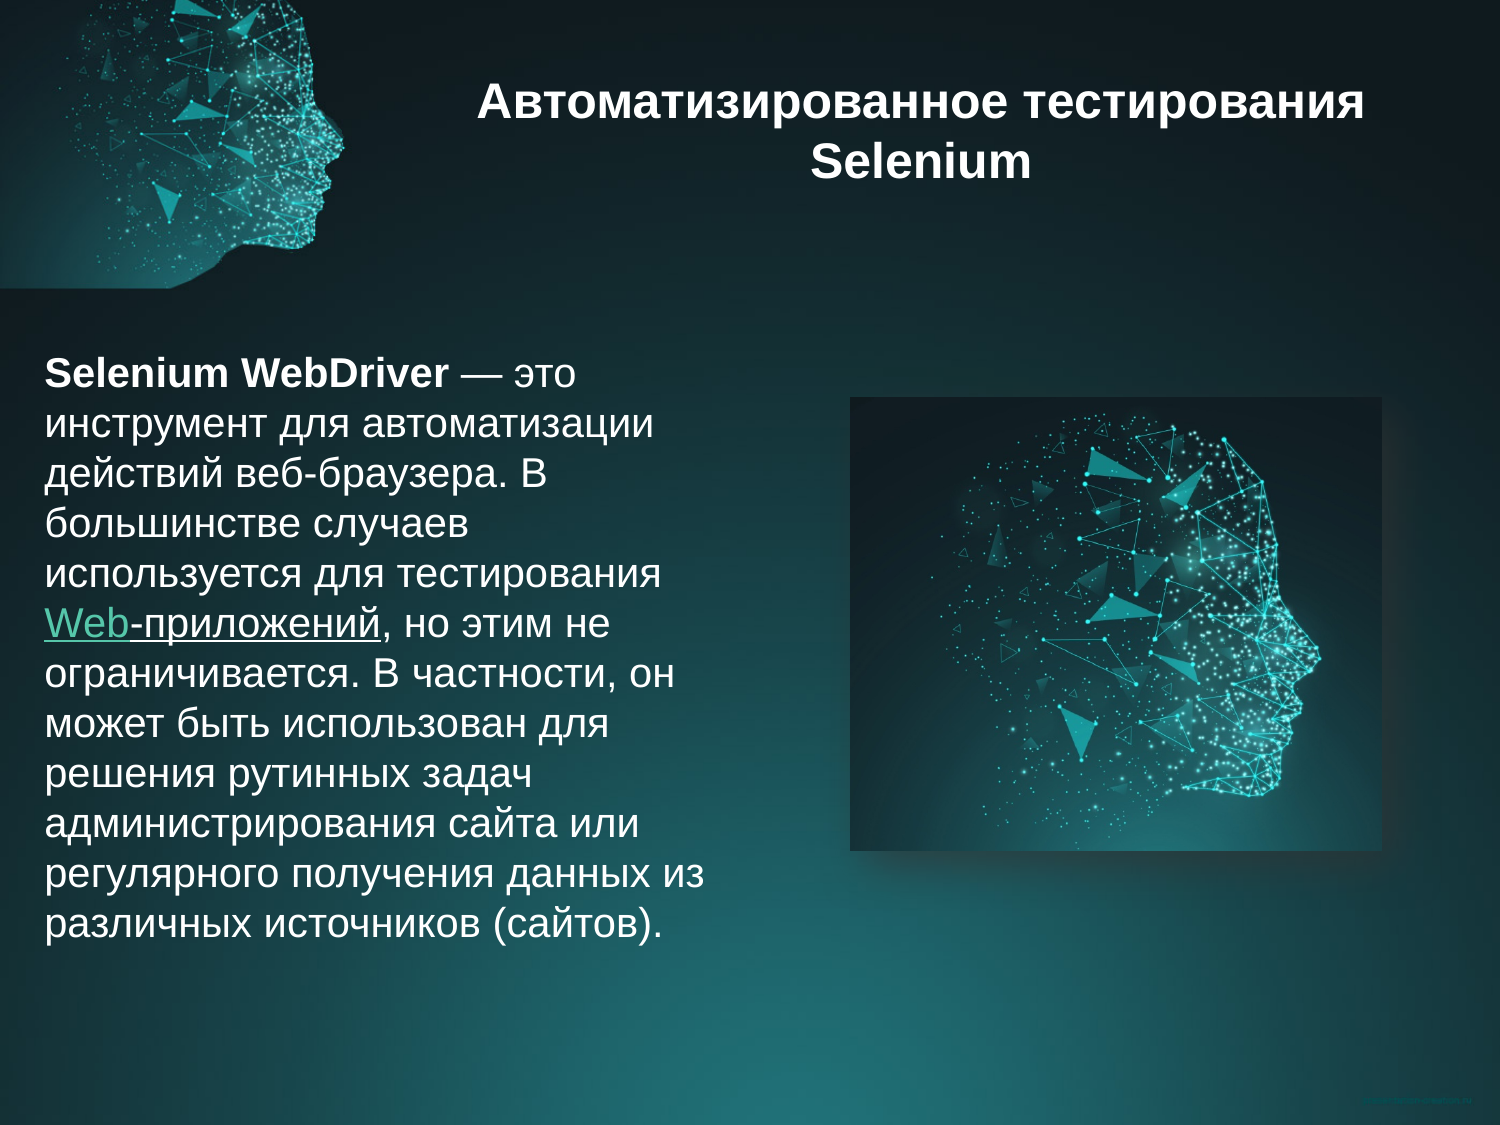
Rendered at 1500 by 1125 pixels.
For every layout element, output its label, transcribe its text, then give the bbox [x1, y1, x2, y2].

list Selenium WebDriver — это инструмент для автоматизации действий веб-браузера. В большинстве случаев используется для тестирования Web-приложений, но этим не ограничивается. В частности, он может быть использован для решения рутинных задач администрирования сайта или регулярного получения данных из различных источников (сайтов). [29, 338, 739, 1010]
picture [0, 0, 1500, 1125]
title Автоматизированное тестирования Selenium [383, 90, 1459, 227]
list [850, 396, 1382, 851]
